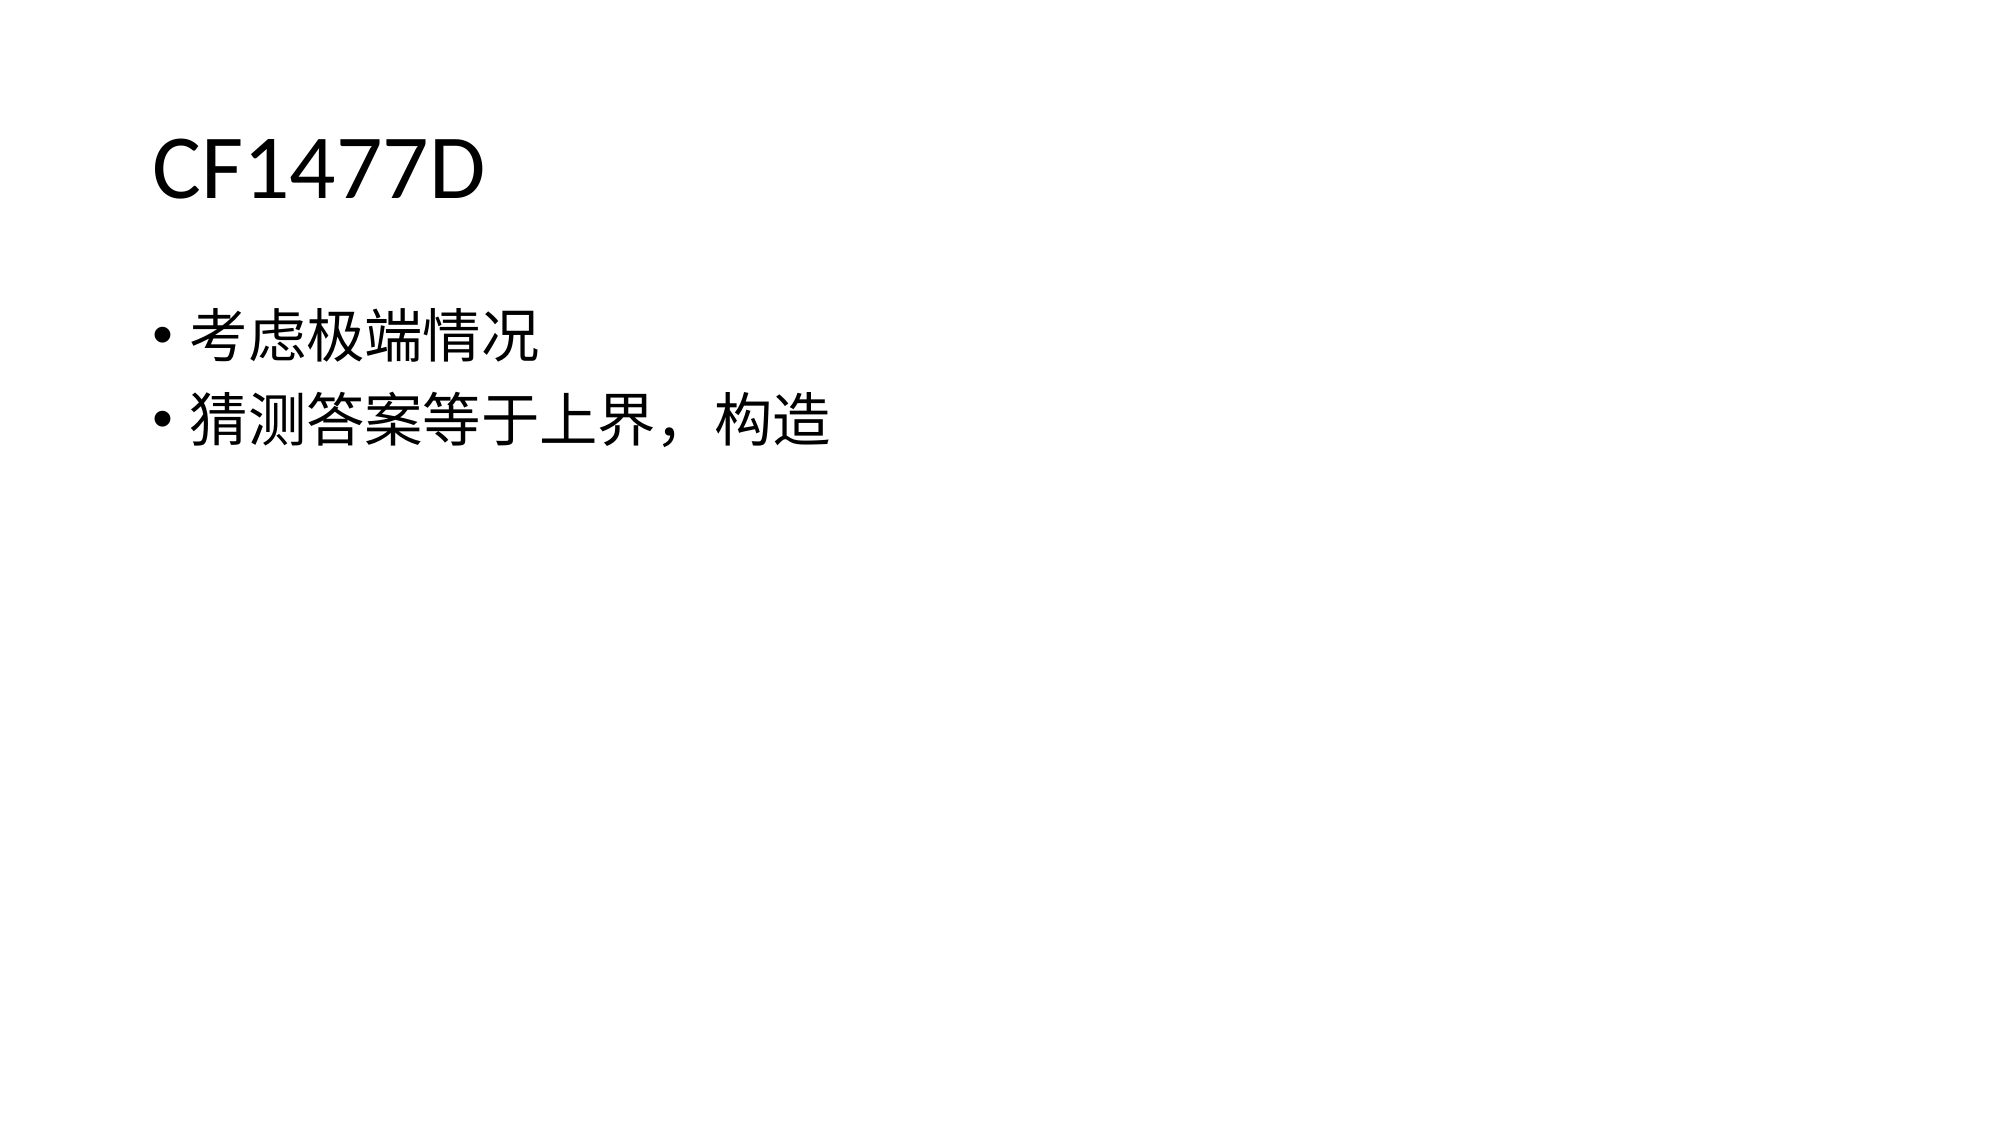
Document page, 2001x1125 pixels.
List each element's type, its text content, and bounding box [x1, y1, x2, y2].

title CF1477D [137, 59, 1863, 278]
list 考虑极端情况 猜测答案等于上界，构造 [137, 299, 1863, 1014]
